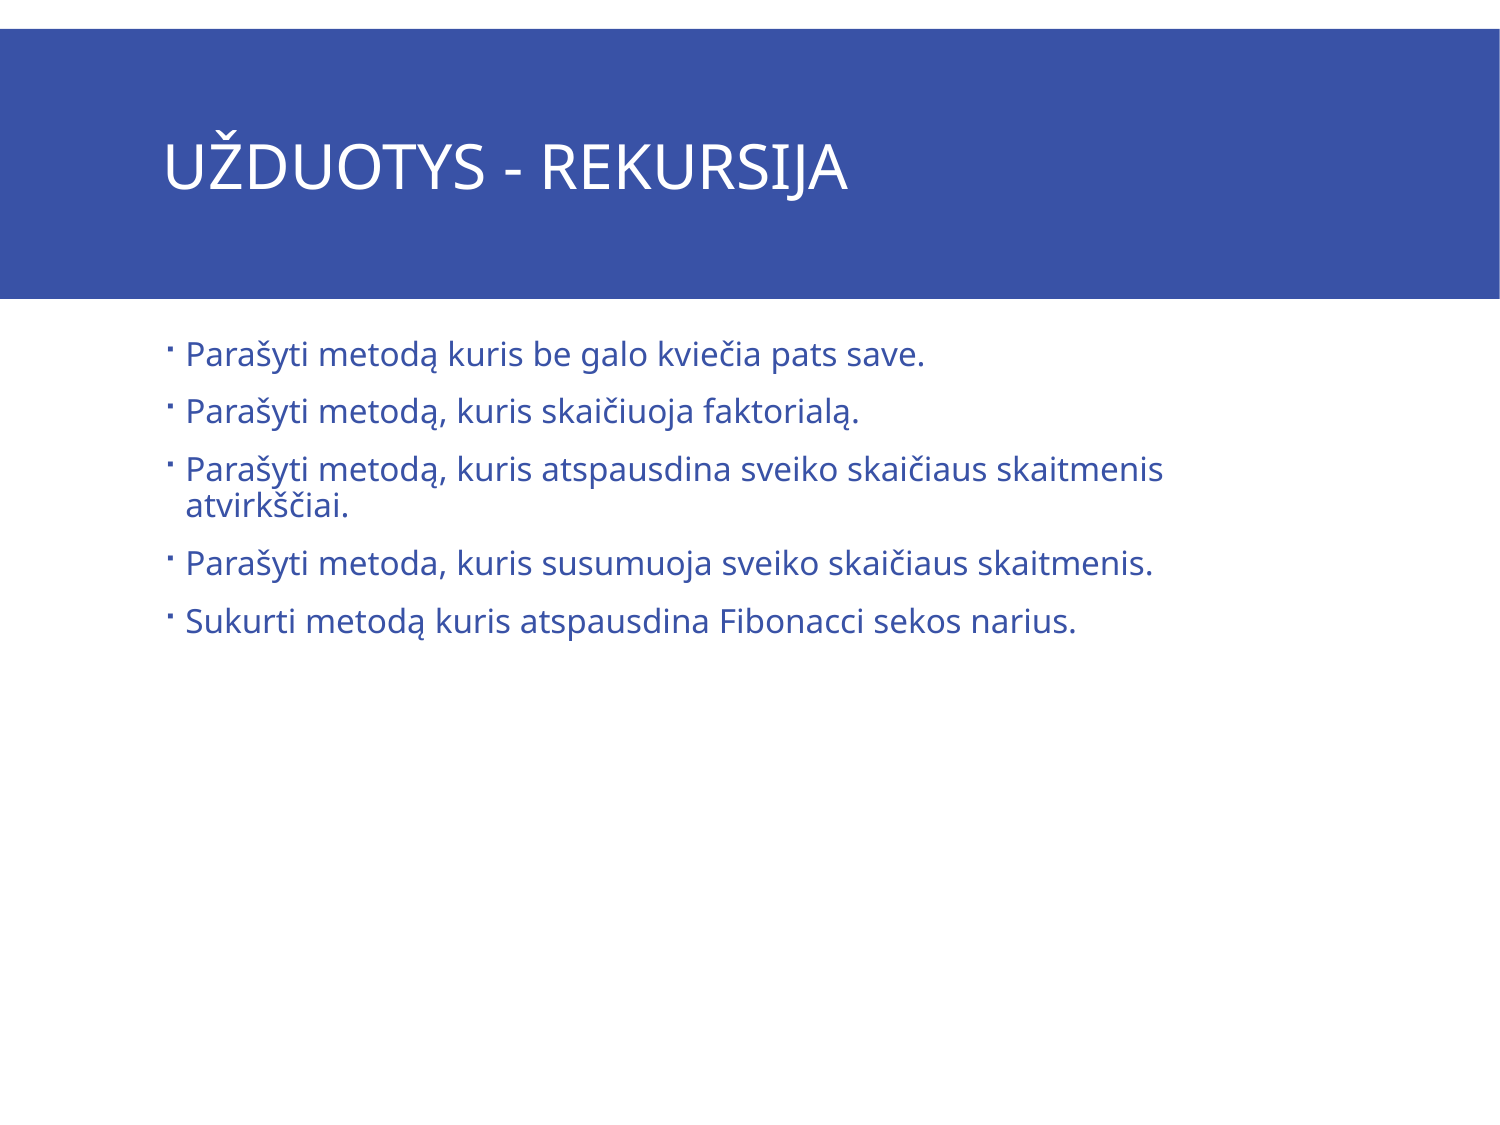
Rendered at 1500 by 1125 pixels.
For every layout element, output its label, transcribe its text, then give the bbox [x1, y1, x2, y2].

title Užduotys - rekursija [147, 46, 1352, 294]
list Parašyti metodą kuris be galo kviečia pats save. Parašyti metodą, kuris skaičiuoja faktorialą. Parašyti metodą, kuris atspausdina sveiko skaičiaus skaitmenis atvirkščiai. Parašyti metoda, kuris susumuoja sveiko skaičiaus skaitmenis. Sukurti metodą kuris atspausdina Fibonacci sekos narius. [147, 329, 1352, 1021]
